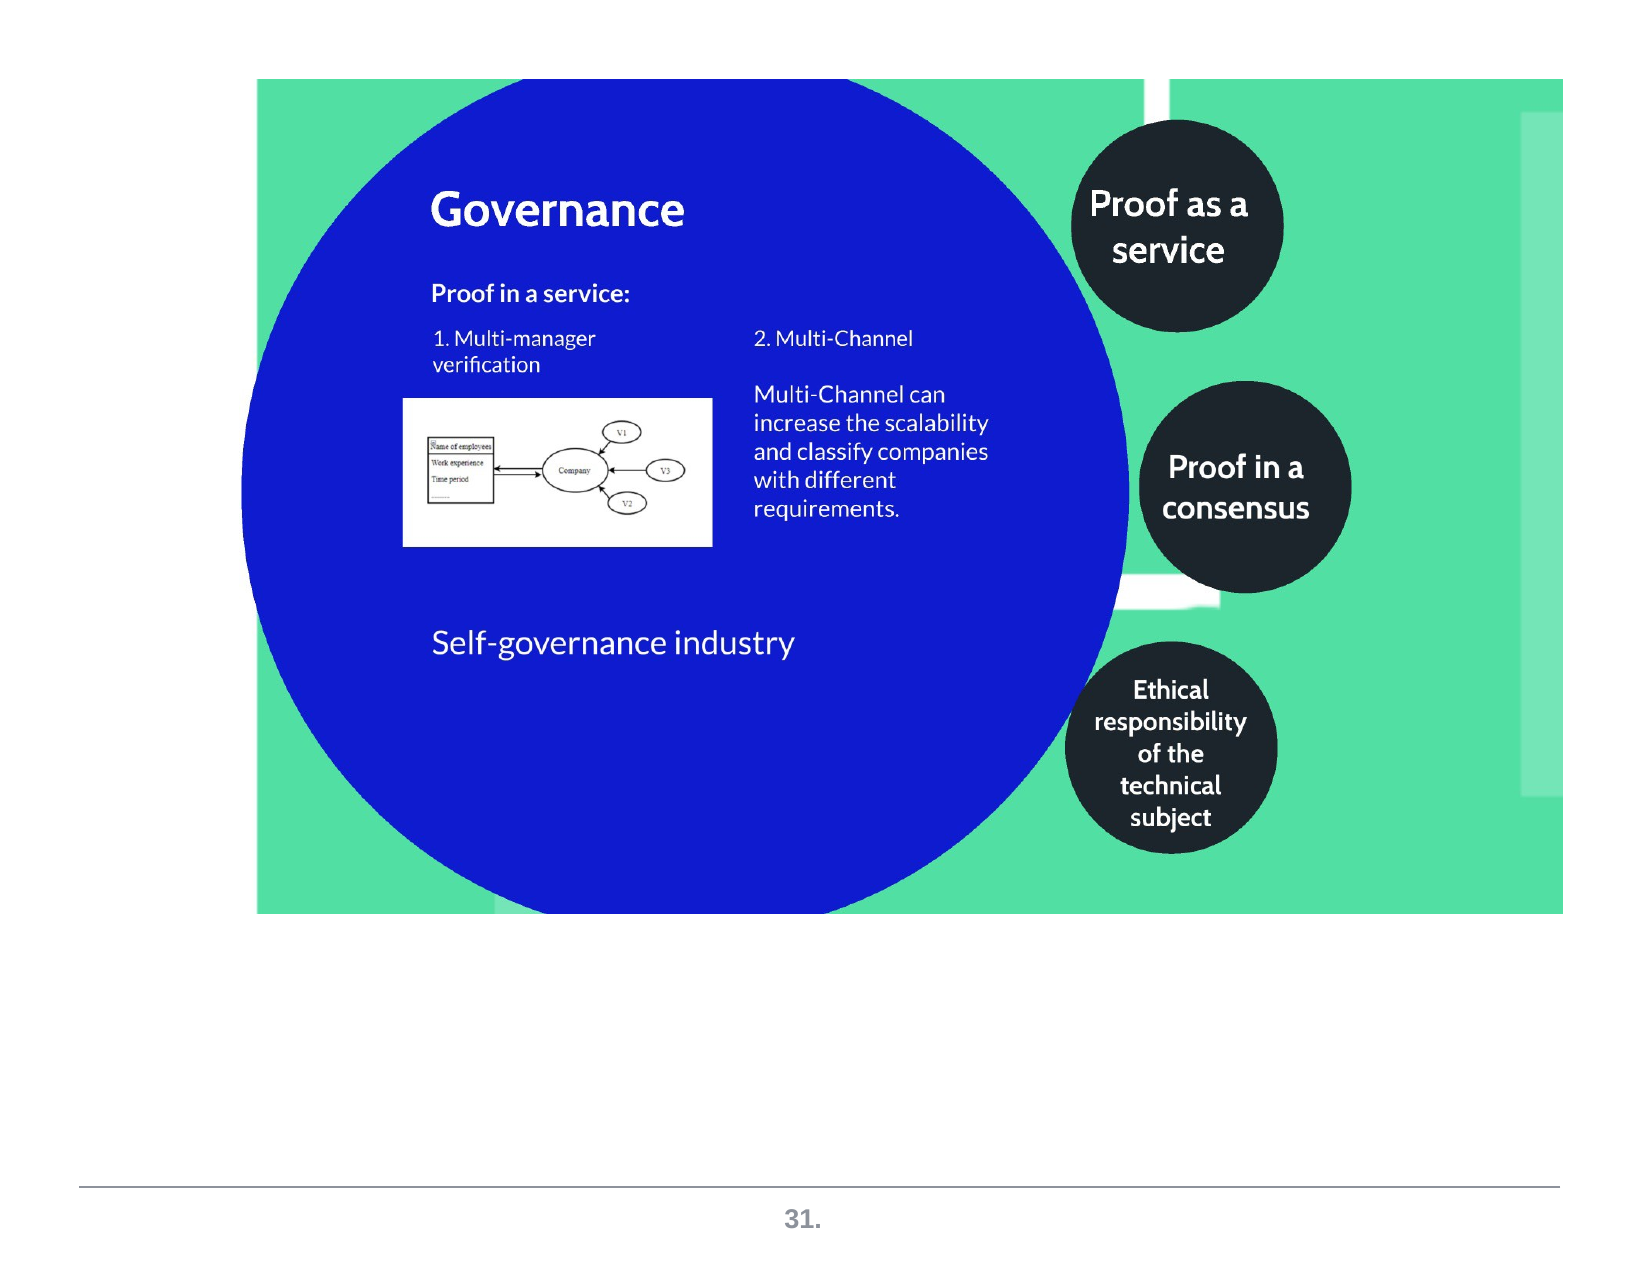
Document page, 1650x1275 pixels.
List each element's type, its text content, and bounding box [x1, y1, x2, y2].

picture [239, 78, 1563, 914]
slide_number 10. [778, 1201, 825, 1275]
